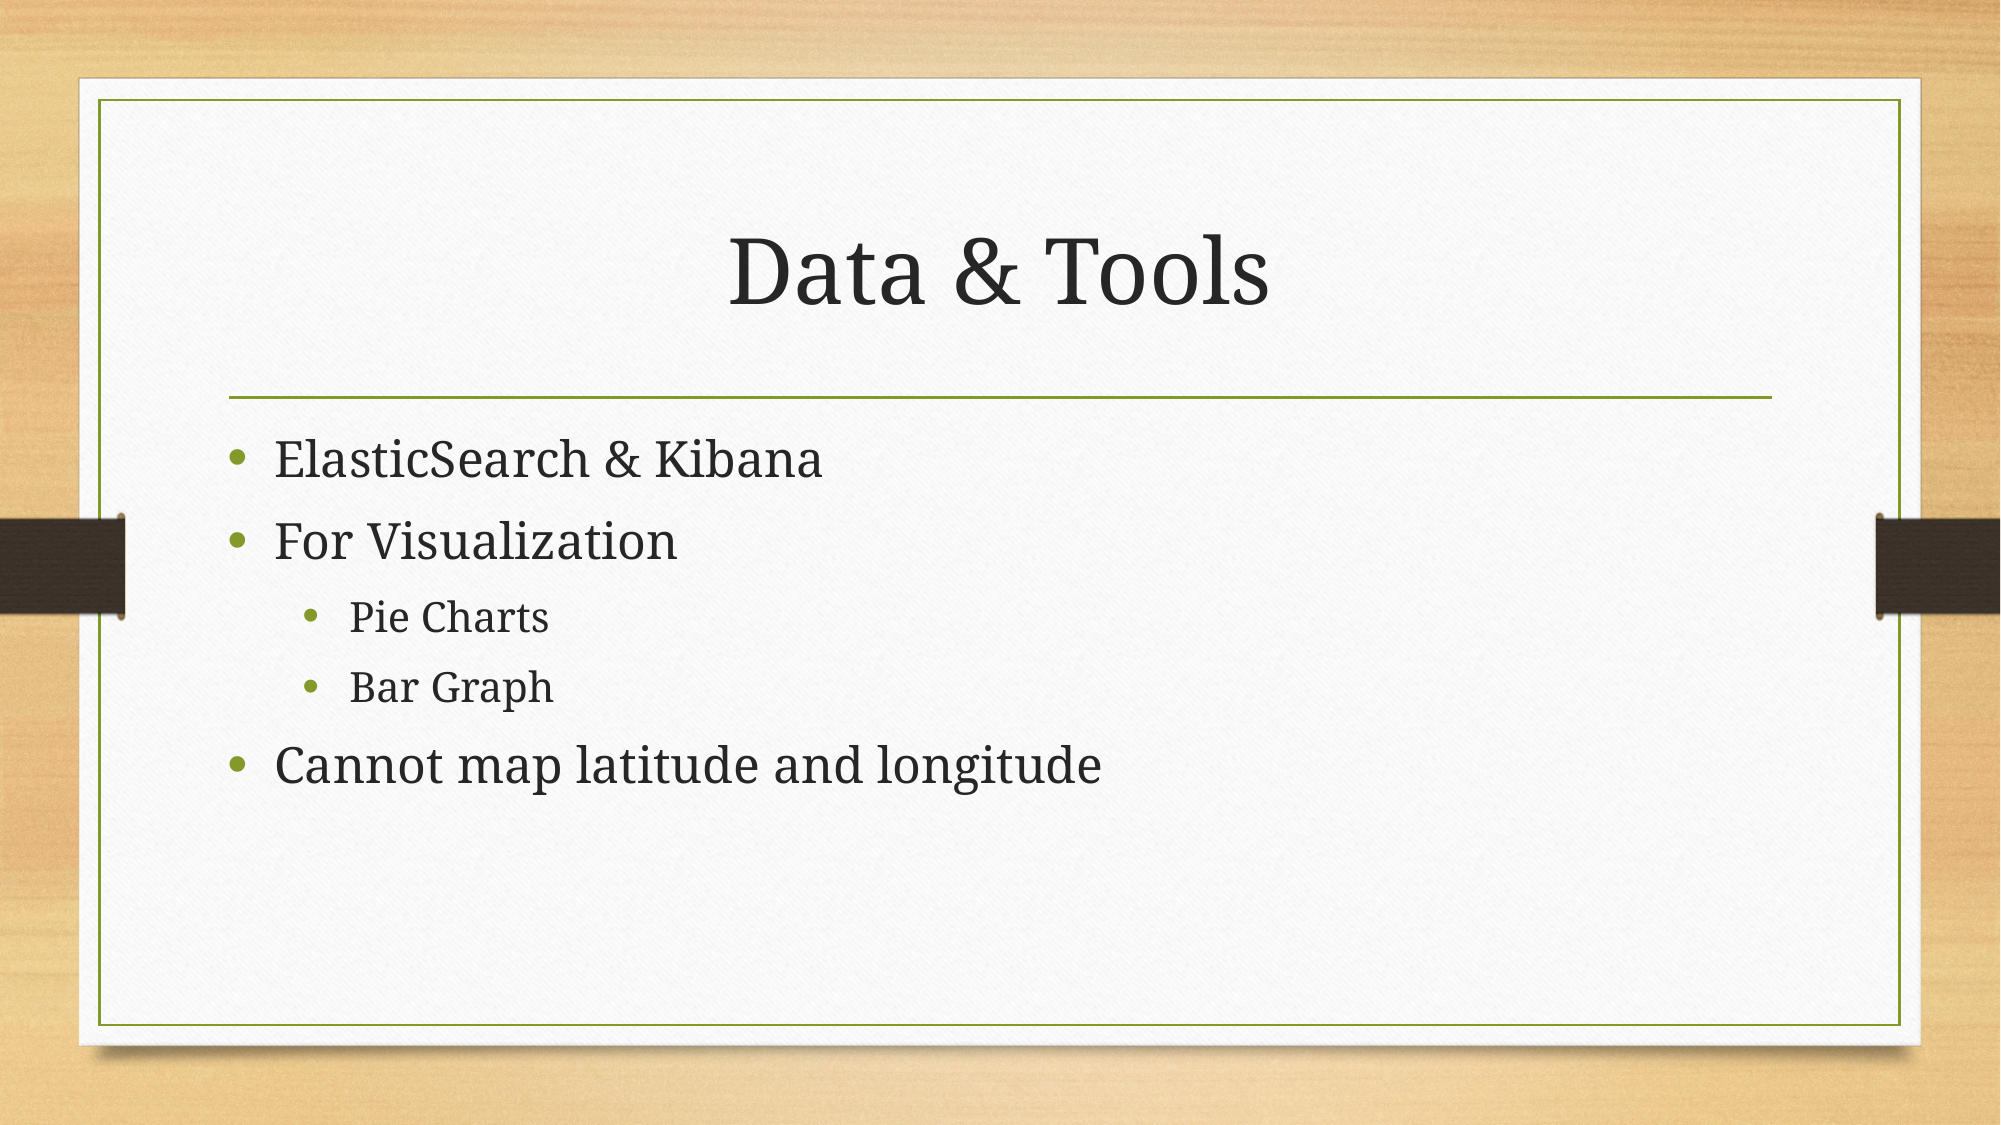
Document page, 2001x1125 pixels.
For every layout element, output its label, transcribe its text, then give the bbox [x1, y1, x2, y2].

picture [0, 0, 2001, 1125]
title Data & Tools [212, 161, 1788, 375]
list ElasticSearch & Kibana For Visualization Pie Charts Bar Graph Cannot map latitude and longitude [212, 419, 1788, 964]
